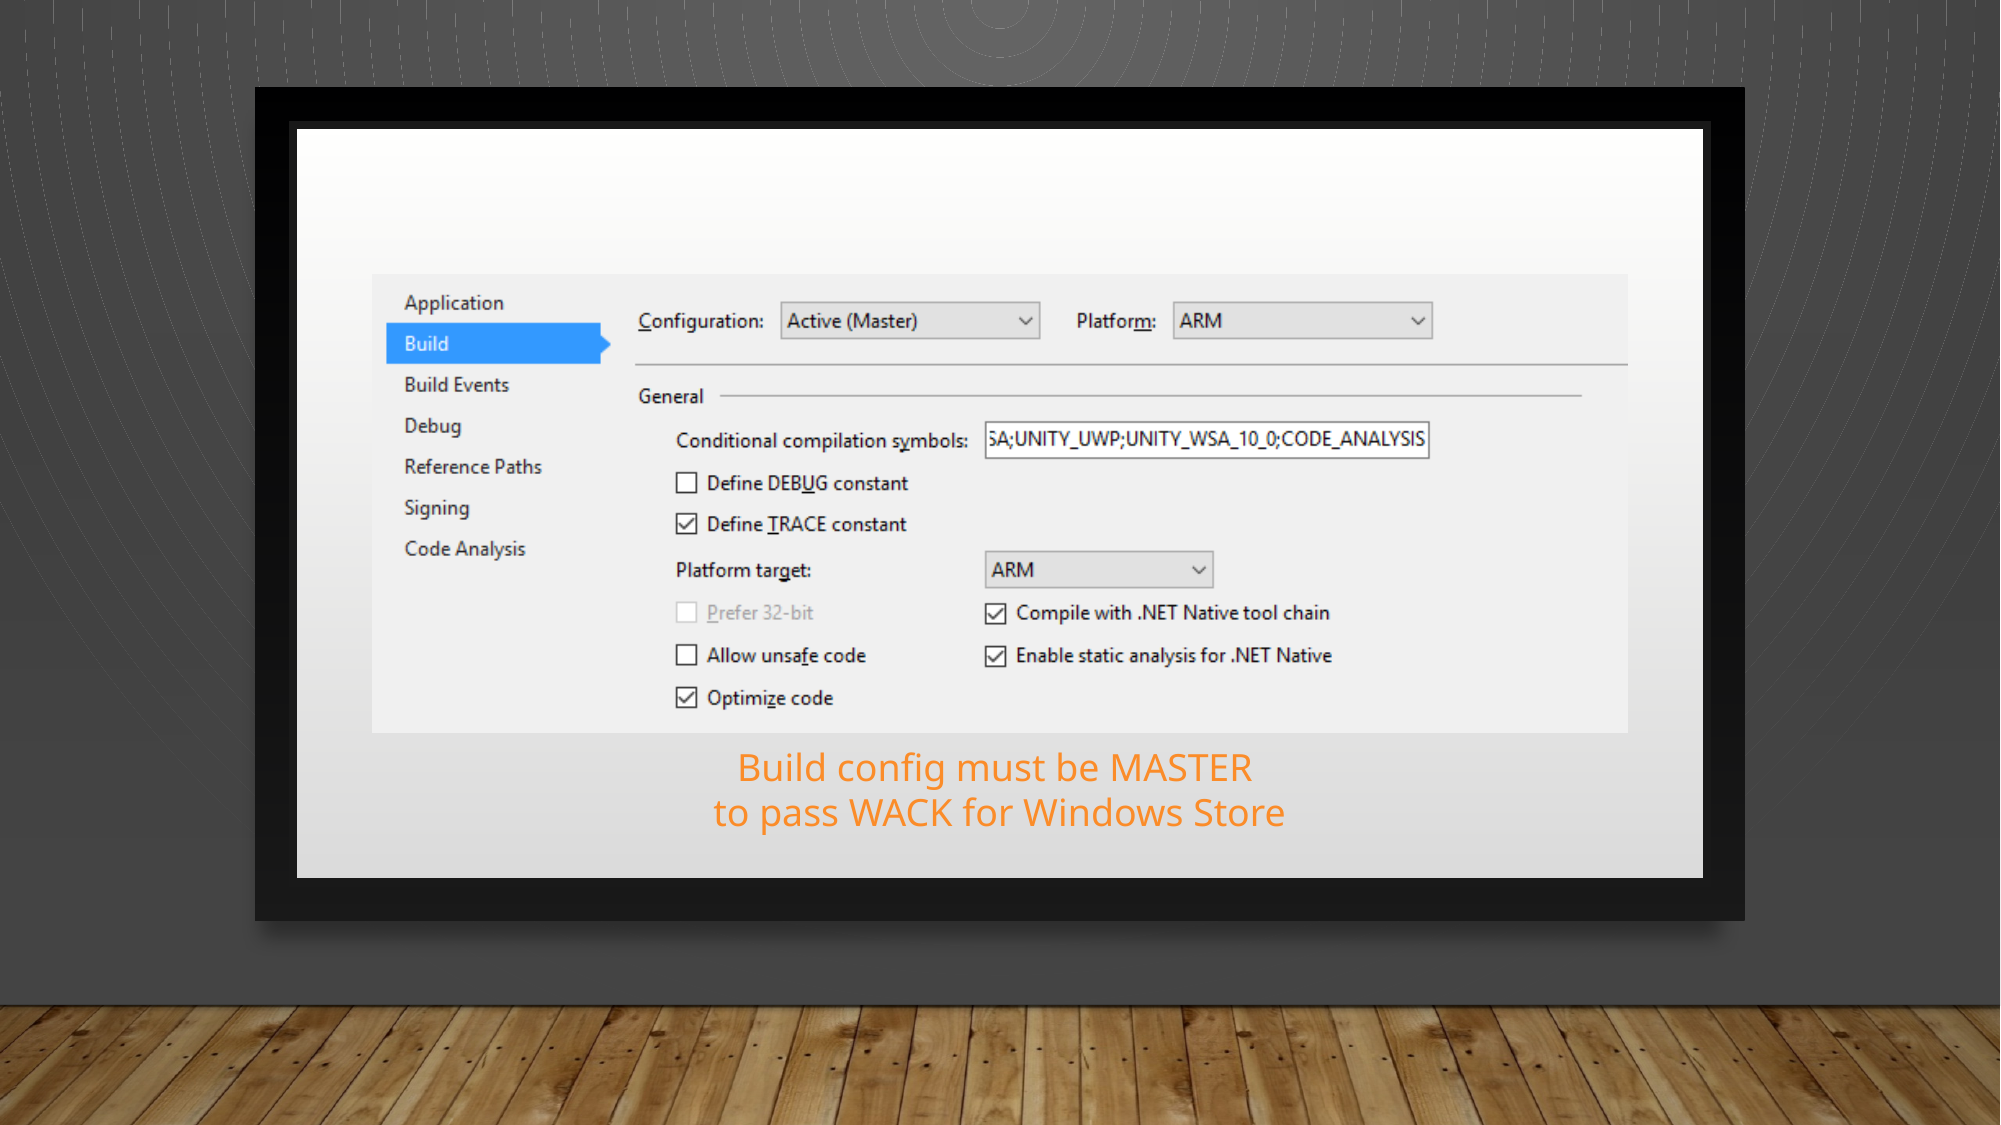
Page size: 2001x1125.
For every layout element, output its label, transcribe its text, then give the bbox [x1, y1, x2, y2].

picture [0, 1006, 2000, 1125]
text_box [292, 124, 1708, 883]
text_box [254, 87, 1745, 921]
picture [371, 274, 1628, 734]
text_box Build config must be MASTER to pass WACK for Windows Store [449, 736, 1551, 842]
text_box [0, 330, 2000, 1004]
